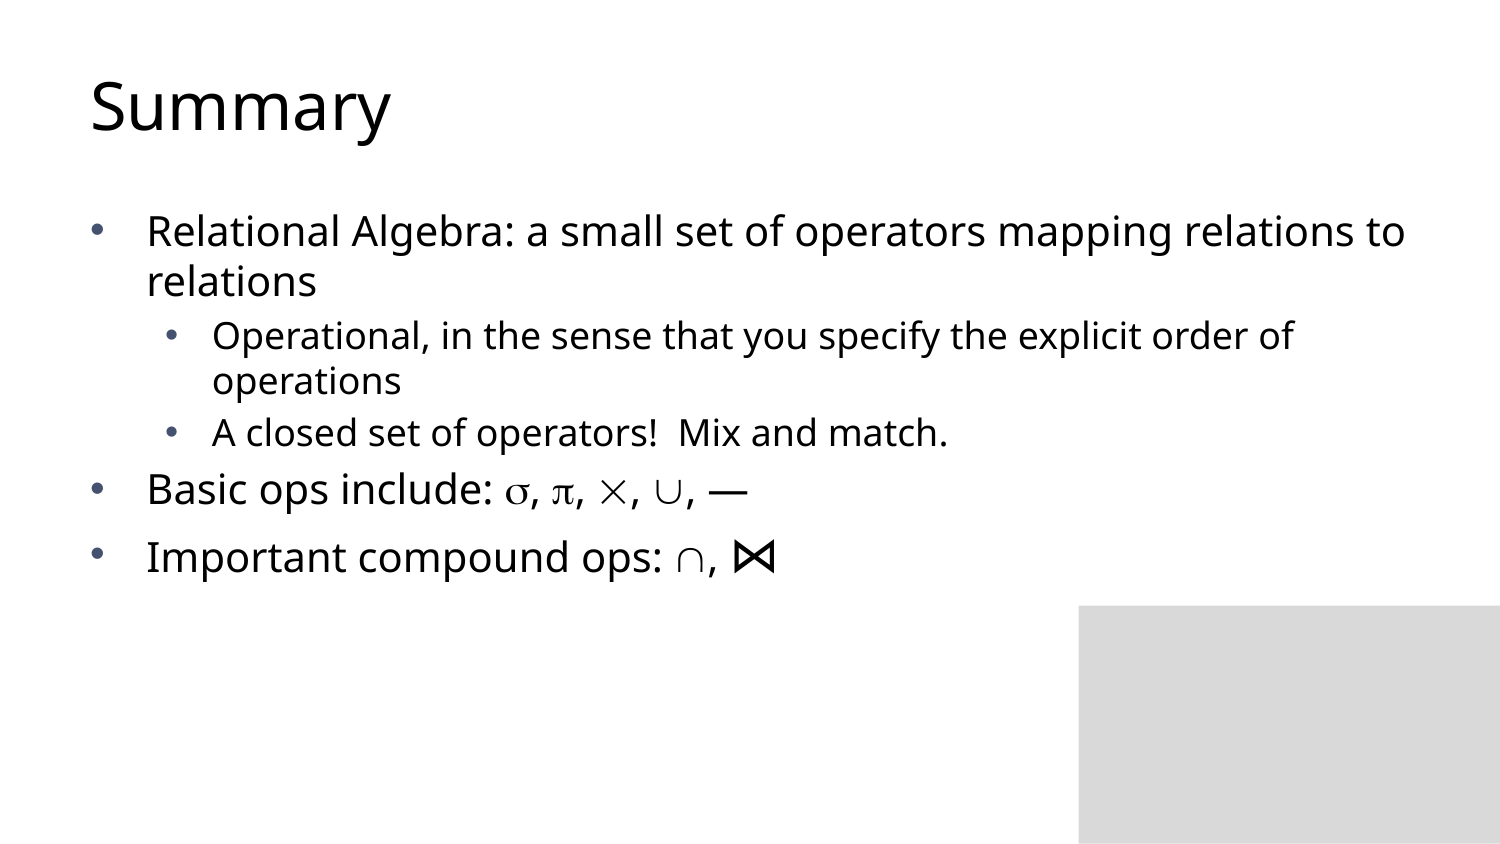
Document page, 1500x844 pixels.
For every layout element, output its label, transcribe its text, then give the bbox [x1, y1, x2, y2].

title Summary [75, 33, 1425, 175]
list Relational Algebra: a small set of operators mapping relations to relations Operational, in the sense that you specify the explicit order of operations A closed set of operators! Mix and match. Basic ops include: s, p, , , — Important compound ops: , ⋈ [75, 196, 1425, 754]
